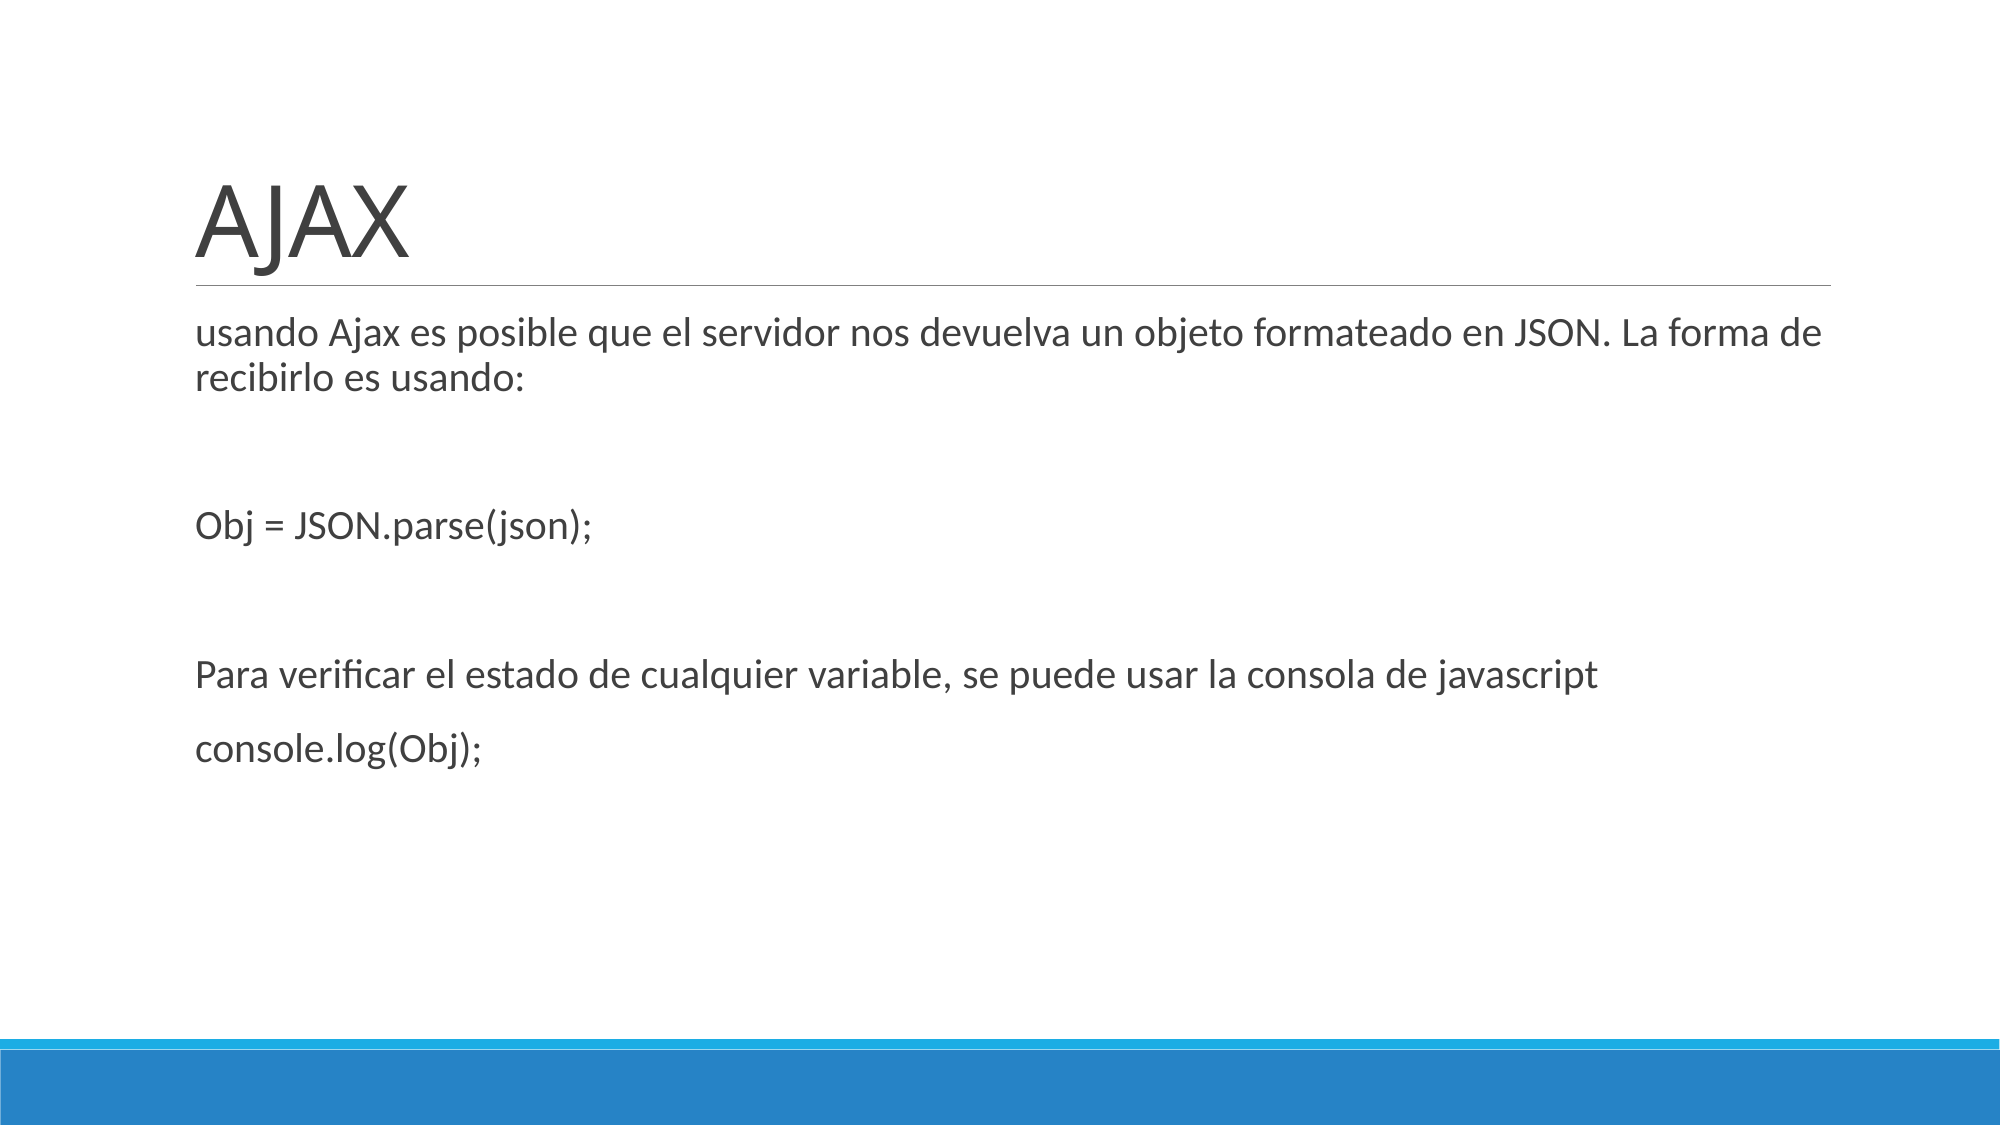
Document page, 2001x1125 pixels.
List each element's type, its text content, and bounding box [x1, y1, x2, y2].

list usando Ajax es posible que el servidor nos devuelva un objeto formateado en JSON. La forma de recibirlo es usando: Obj = JSON.parse(json); Para verificar el estado de cualquier variable, se puede usar la consola de javascript console.log(Obj); [180, 302, 1830, 963]
title AJAX [180, 47, 1830, 285]
